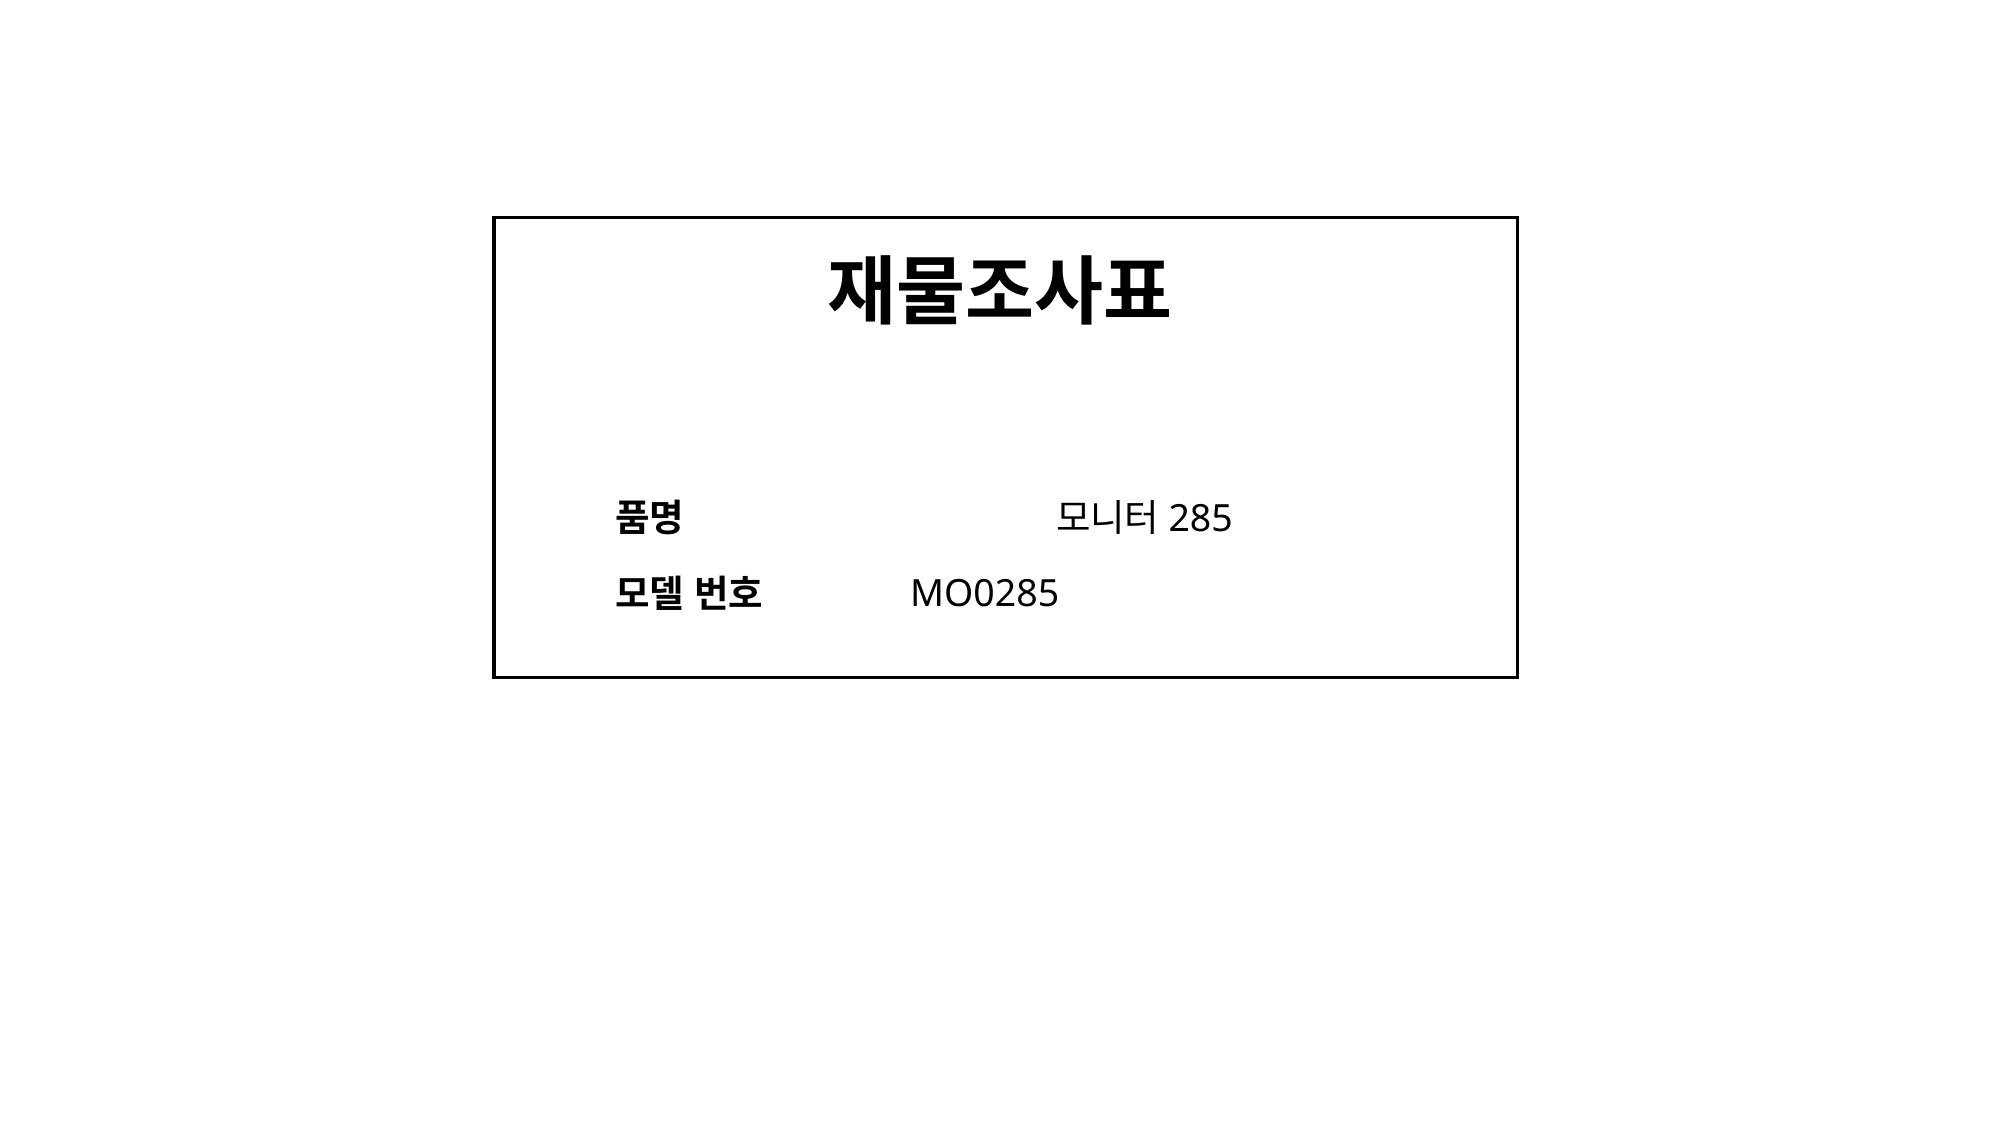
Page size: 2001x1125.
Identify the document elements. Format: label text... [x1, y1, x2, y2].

text_box [492, 216, 1519, 679]
text_box 모니터285 [1041, 486, 1249, 547]
text_box 품명 [600, 486, 820, 547]
text_box MO0285 [895, 561, 1394, 622]
text_box 재물조사표 [812, 235, 1188, 341]
text_box 모델 번호 [600, 562, 820, 623]
